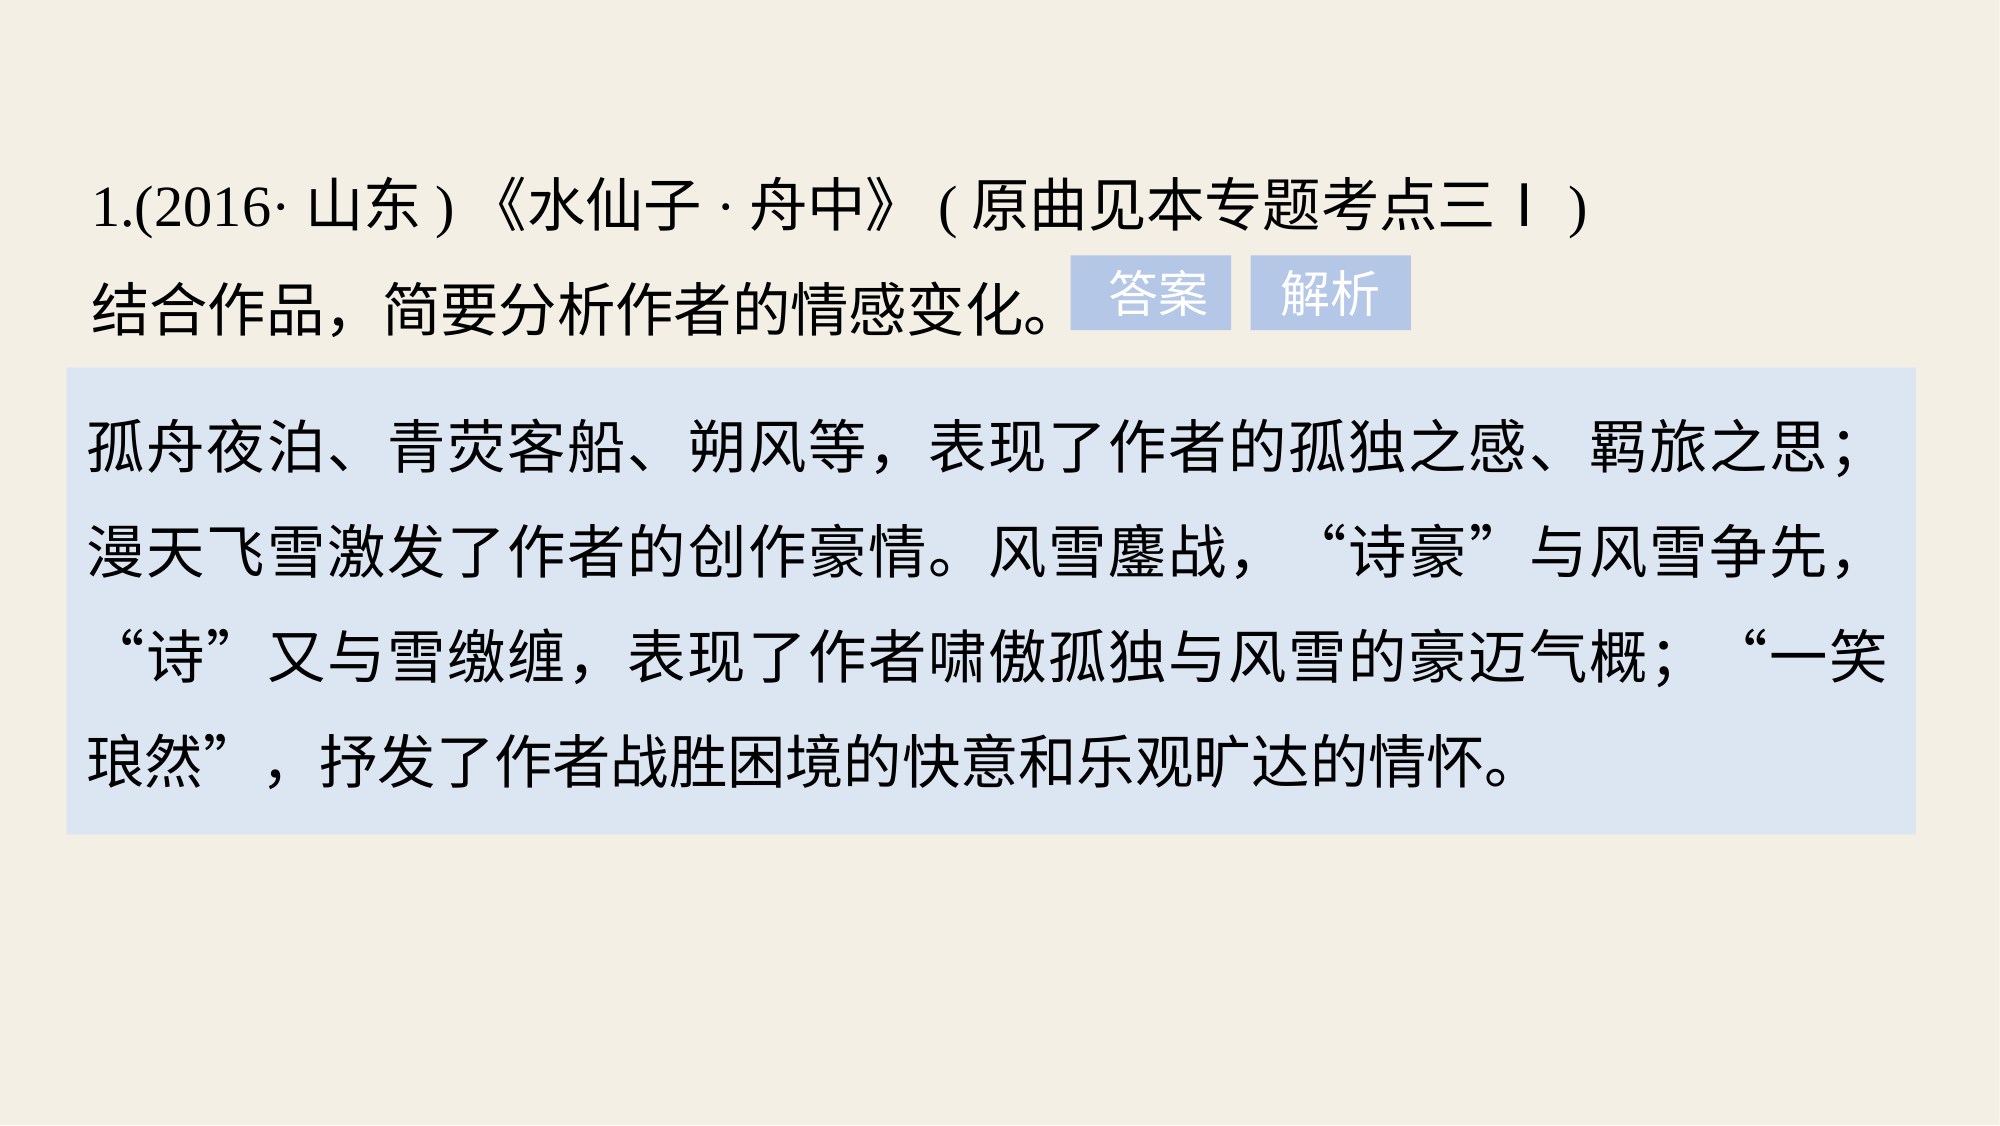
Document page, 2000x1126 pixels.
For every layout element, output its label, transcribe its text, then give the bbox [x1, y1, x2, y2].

text_box 1.(2016·山东)《水仙子·舟中》(原曲见本专题考点三Ⅰ) 结合作品，简要分析作者的情感变化。 [71, 123, 1913, 353]
text_box 答案 [1070, 255, 1232, 331]
text_box 解析 [1250, 255, 1411, 331]
text_box [66, 367, 1916, 835]
text_box 孤舟夜泊、青荧客船、朔风等，表现了作者的孤独之感、羁旅之思；漫天飞雪激发了作者的创作豪情。风雪鏖战，“诗豪”与风雪争先，“诗”又与雪缴缠，表现了作者啸傲孤独与风雪的豪迈气概；“一笑琅然”，抒发了作者战胜困境的快意和乐观旷达的情怀。 [66, 365, 1908, 806]
